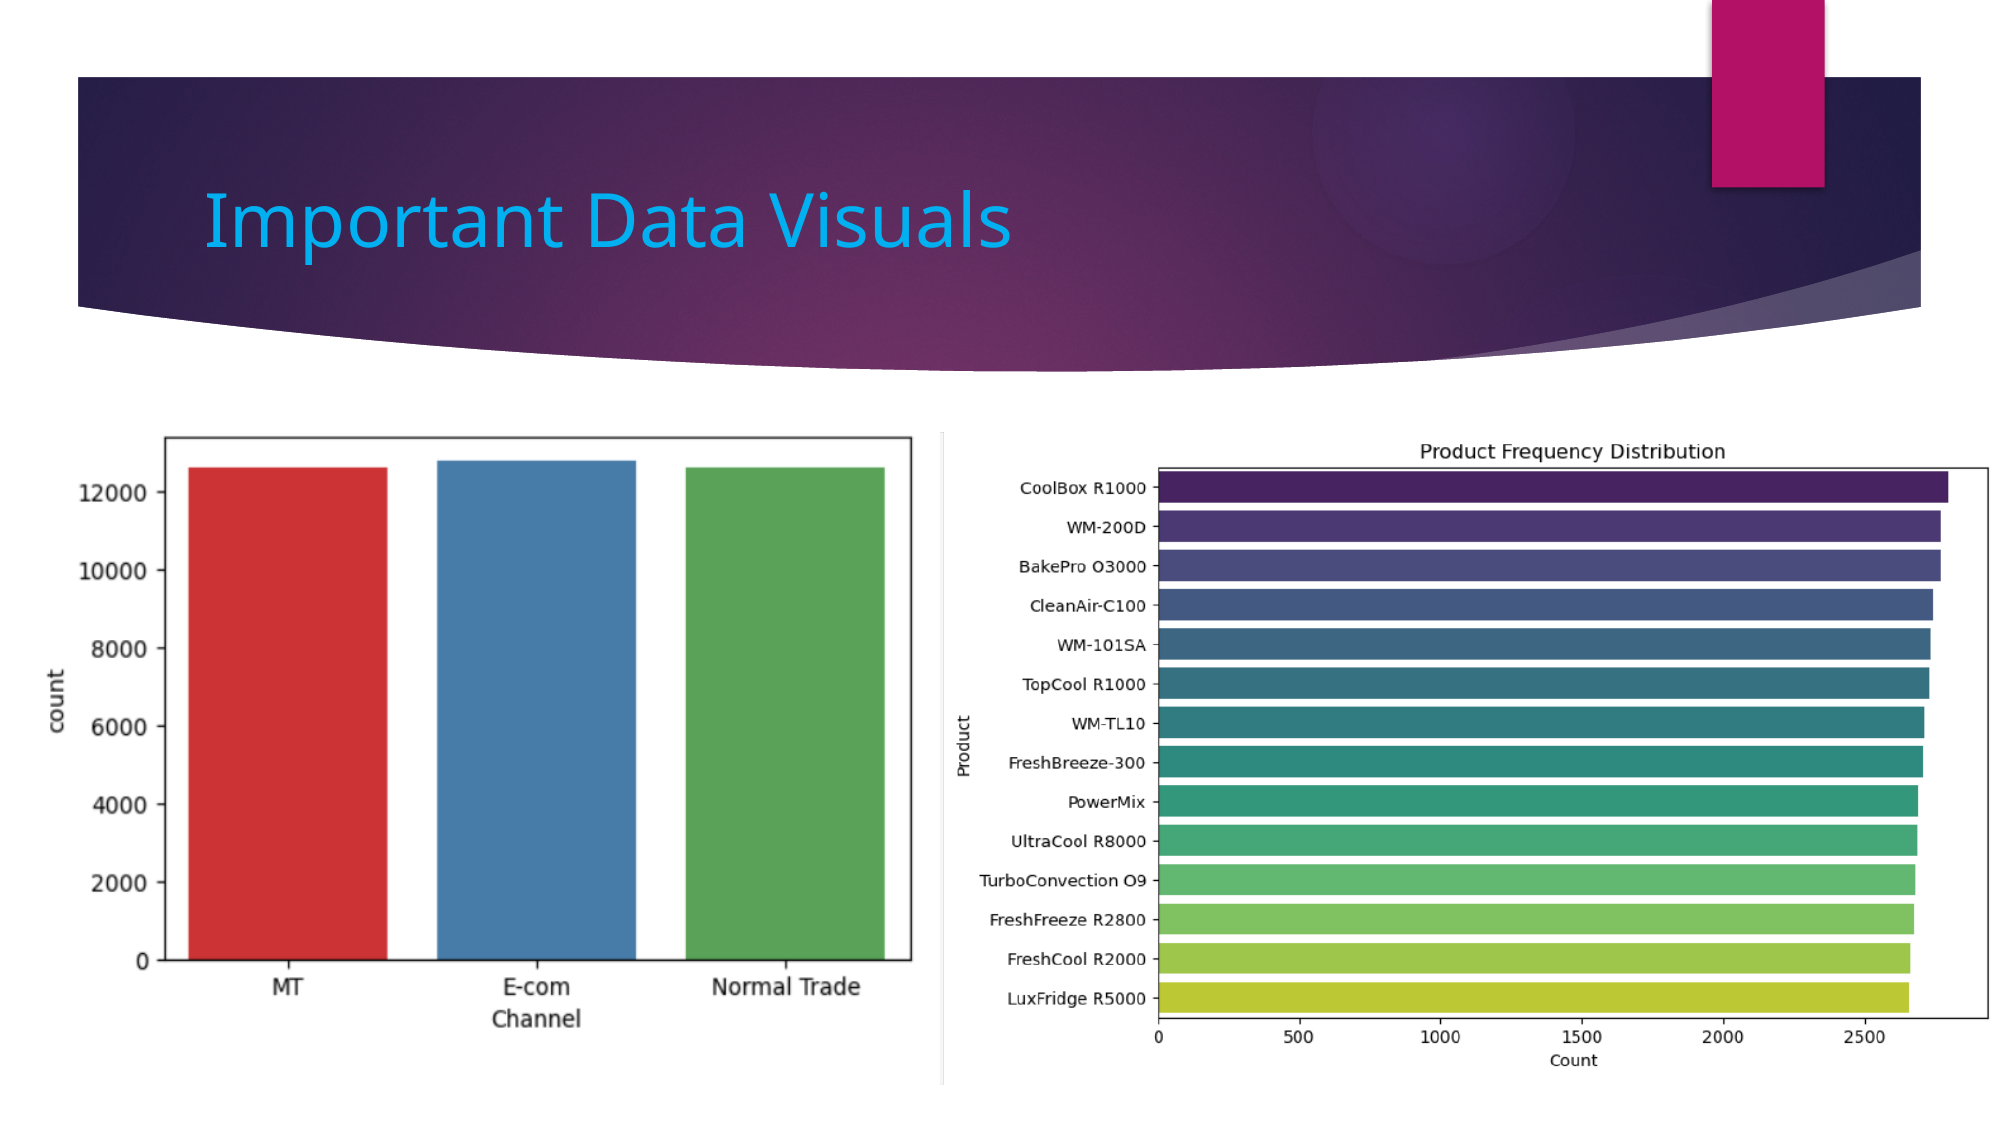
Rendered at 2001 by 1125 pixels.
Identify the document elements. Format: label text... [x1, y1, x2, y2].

picture [939, 425, 2000, 1085]
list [17, 412, 941, 1040]
title Important Data Visuals [189, 159, 1627, 276]
